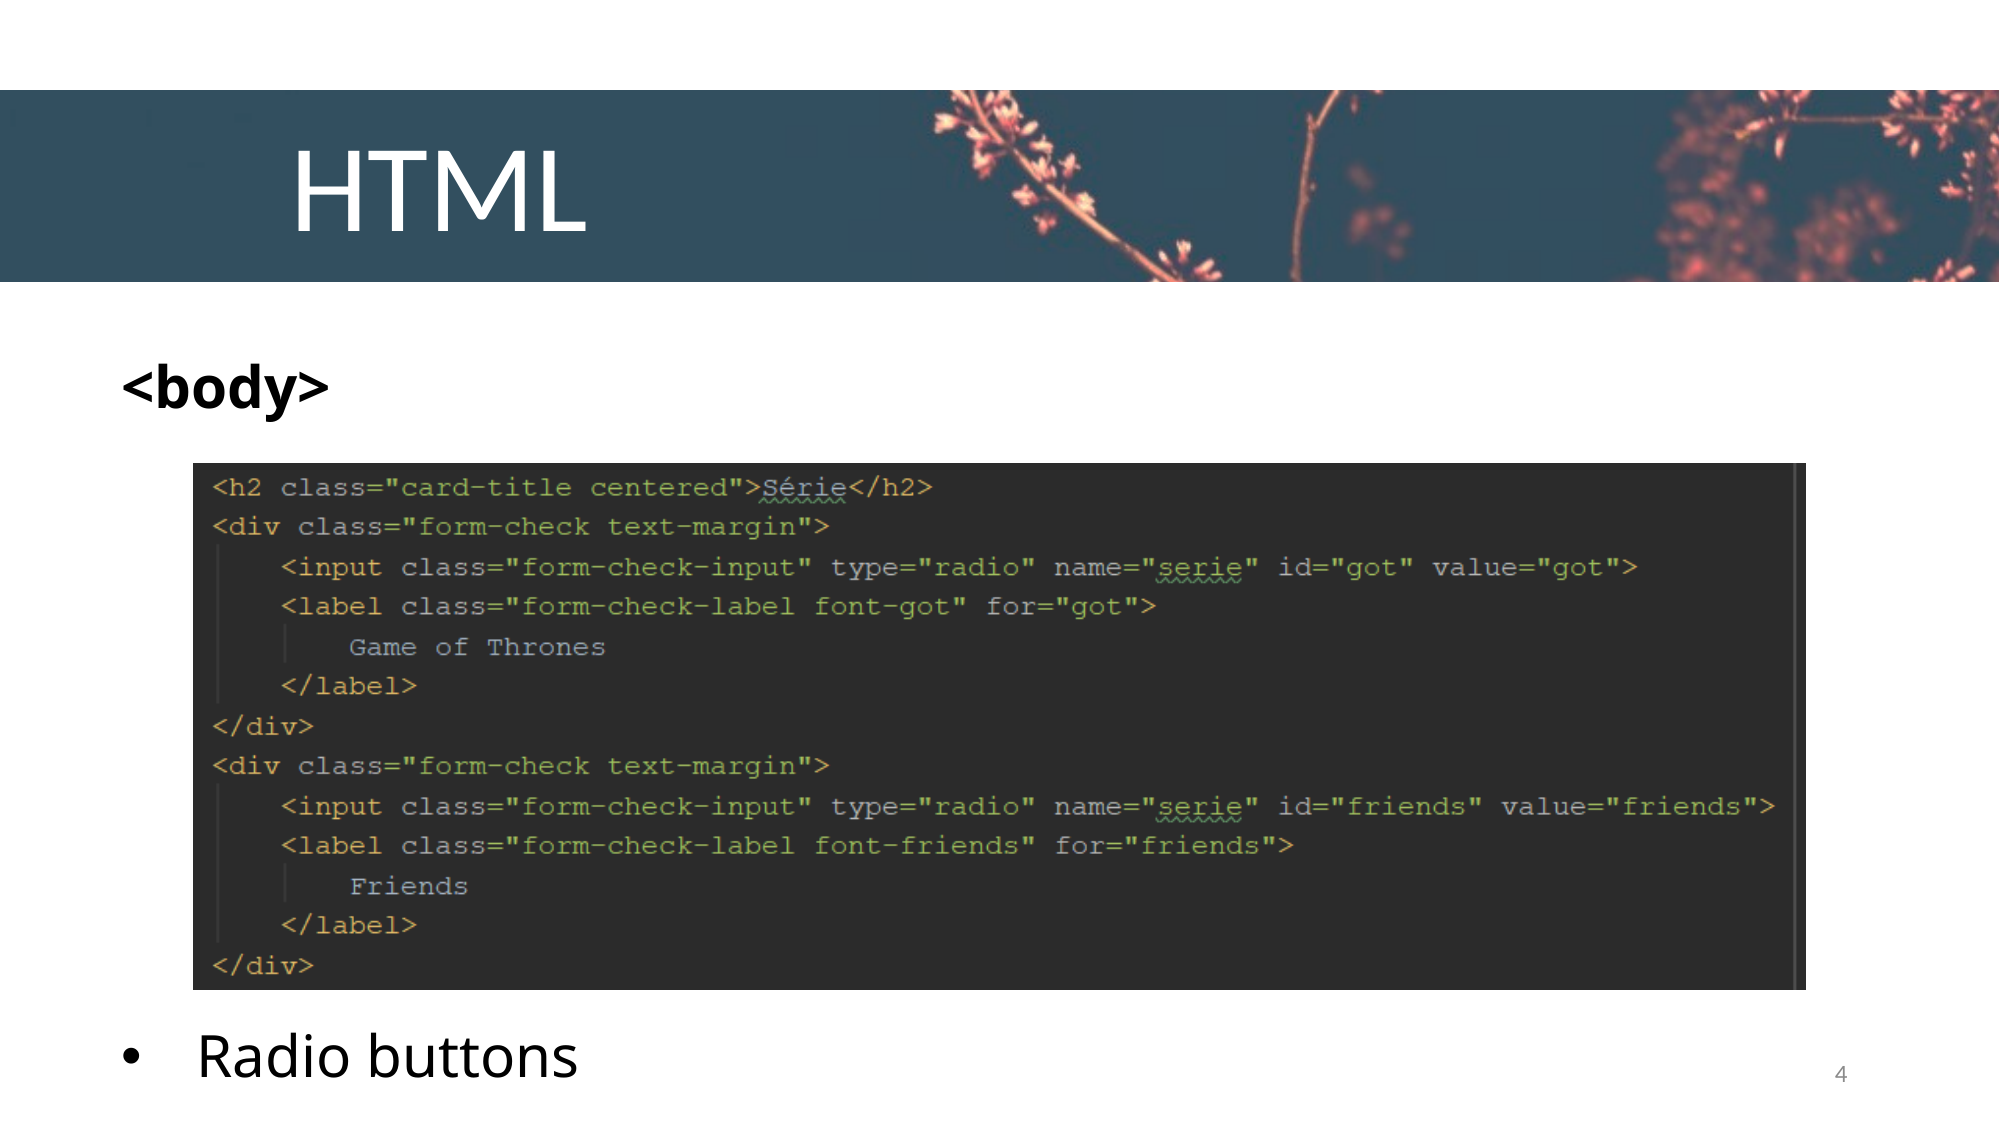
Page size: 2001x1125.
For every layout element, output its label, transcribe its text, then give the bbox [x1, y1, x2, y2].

slide_number 4 [1412, 1042, 1863, 1103]
picture [193, 463, 1806, 990]
picture [0, 90, 1999, 282]
subtitle <body> Radio buttons [106, 350, 1875, 1103]
